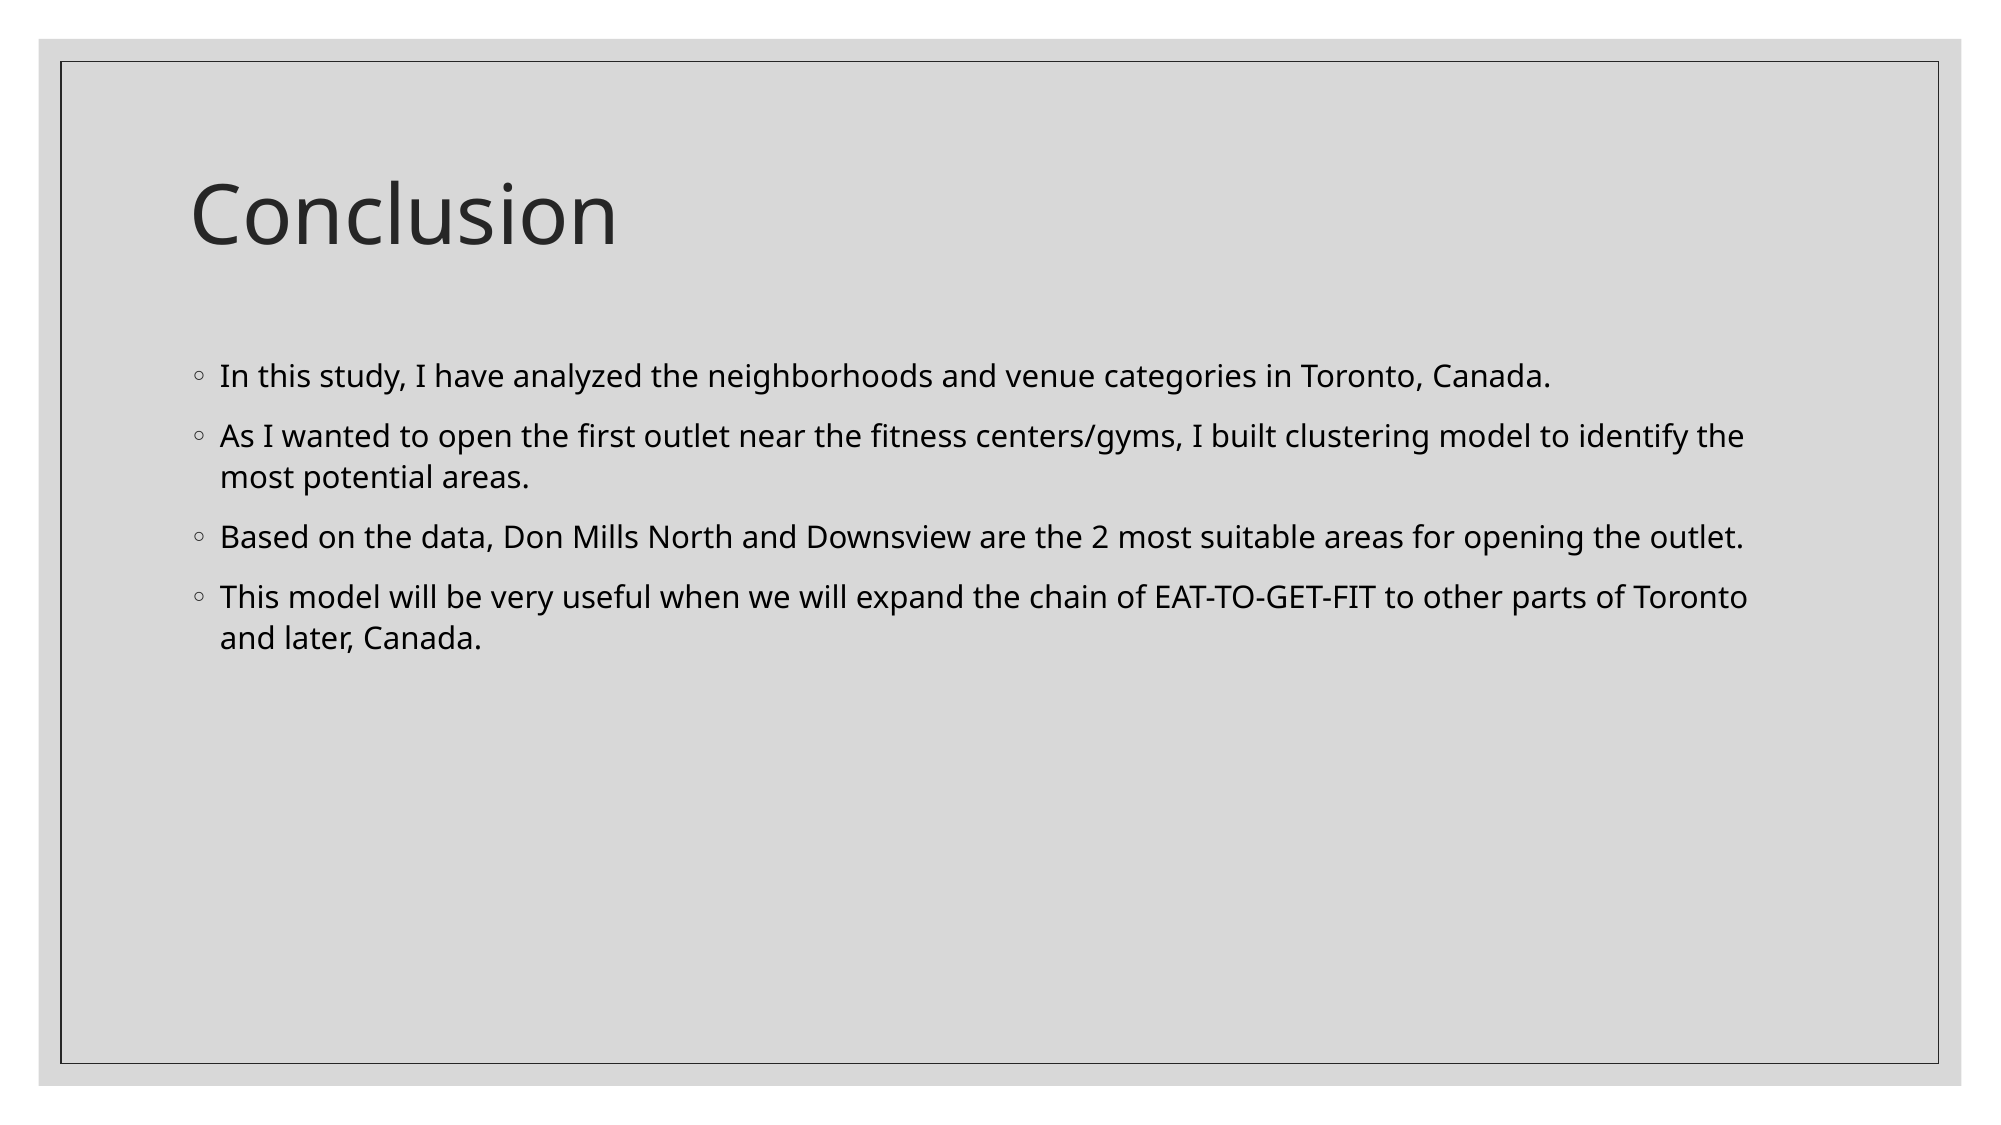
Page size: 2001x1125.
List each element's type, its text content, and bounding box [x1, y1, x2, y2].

title Conclusion [174, 105, 1825, 331]
list In this study, I have analyzed the neighborhoods and venue categories in Toronto, Canada. As I wanted to open the first outlet near the fitness centers/gyms, I built clustering model to identify the most potential areas. Based on the data, Don Mills North and Downsview are the 2 most suitable areas for opening the outlet. This model will be very useful when we will expand the chain of EAT-TO-GET-FIT to other parts of Toronto and later, Canada. [174, 345, 1825, 977]
